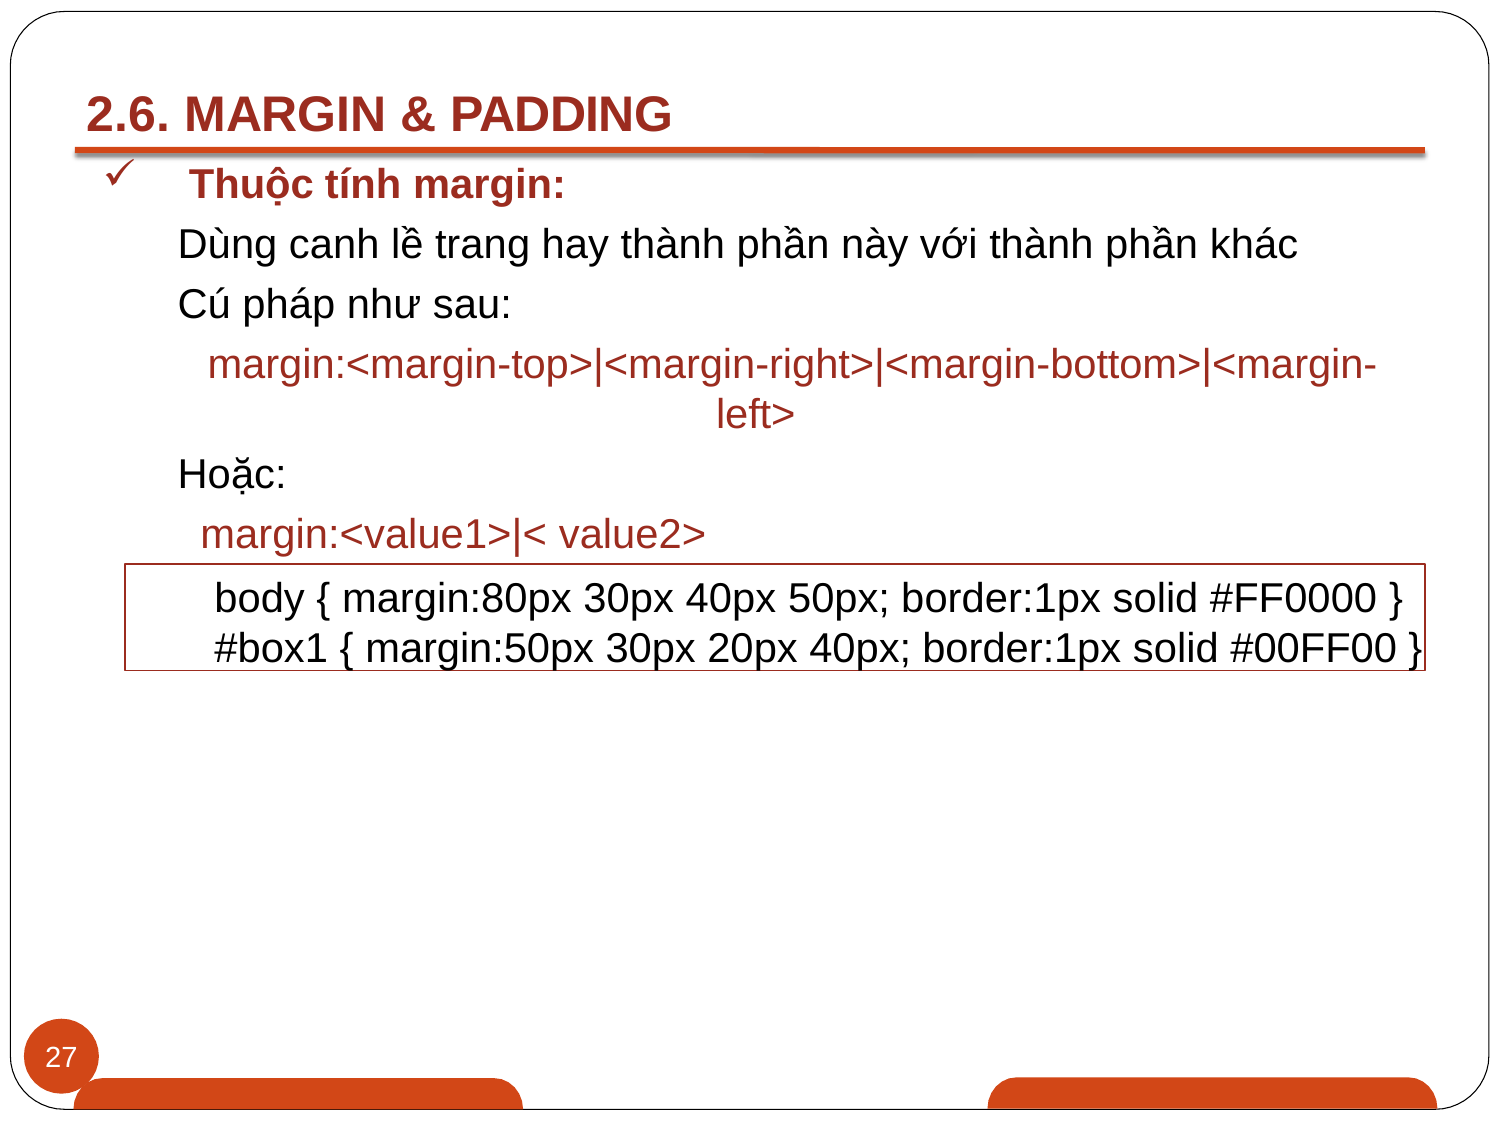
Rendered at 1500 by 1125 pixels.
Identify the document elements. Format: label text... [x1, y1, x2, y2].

title 2.6. MARGIN & PADDING [67, 81, 1432, 270]
text_box body { margin:80px 30px 40px 50px; border:1px solid #FF0000 } #box1 { margin:50px 30px 20px 40px; border:1px solid #00FF00 } [125, 564, 1425, 671]
slide_number 27 [41, 1041, 82, 1125]
text_box Thuộc tính margin: Dùng canh lề trang hay thành phần này với thành phần khác Cú pháp như sau: margin:<margin-top>|<margin-right>|<margin-bottom>|<margin- left> Hoặc: margin:<value1>|< value2> [100, 156, 1383, 557]
text_box [987, 1077, 1438, 1109]
